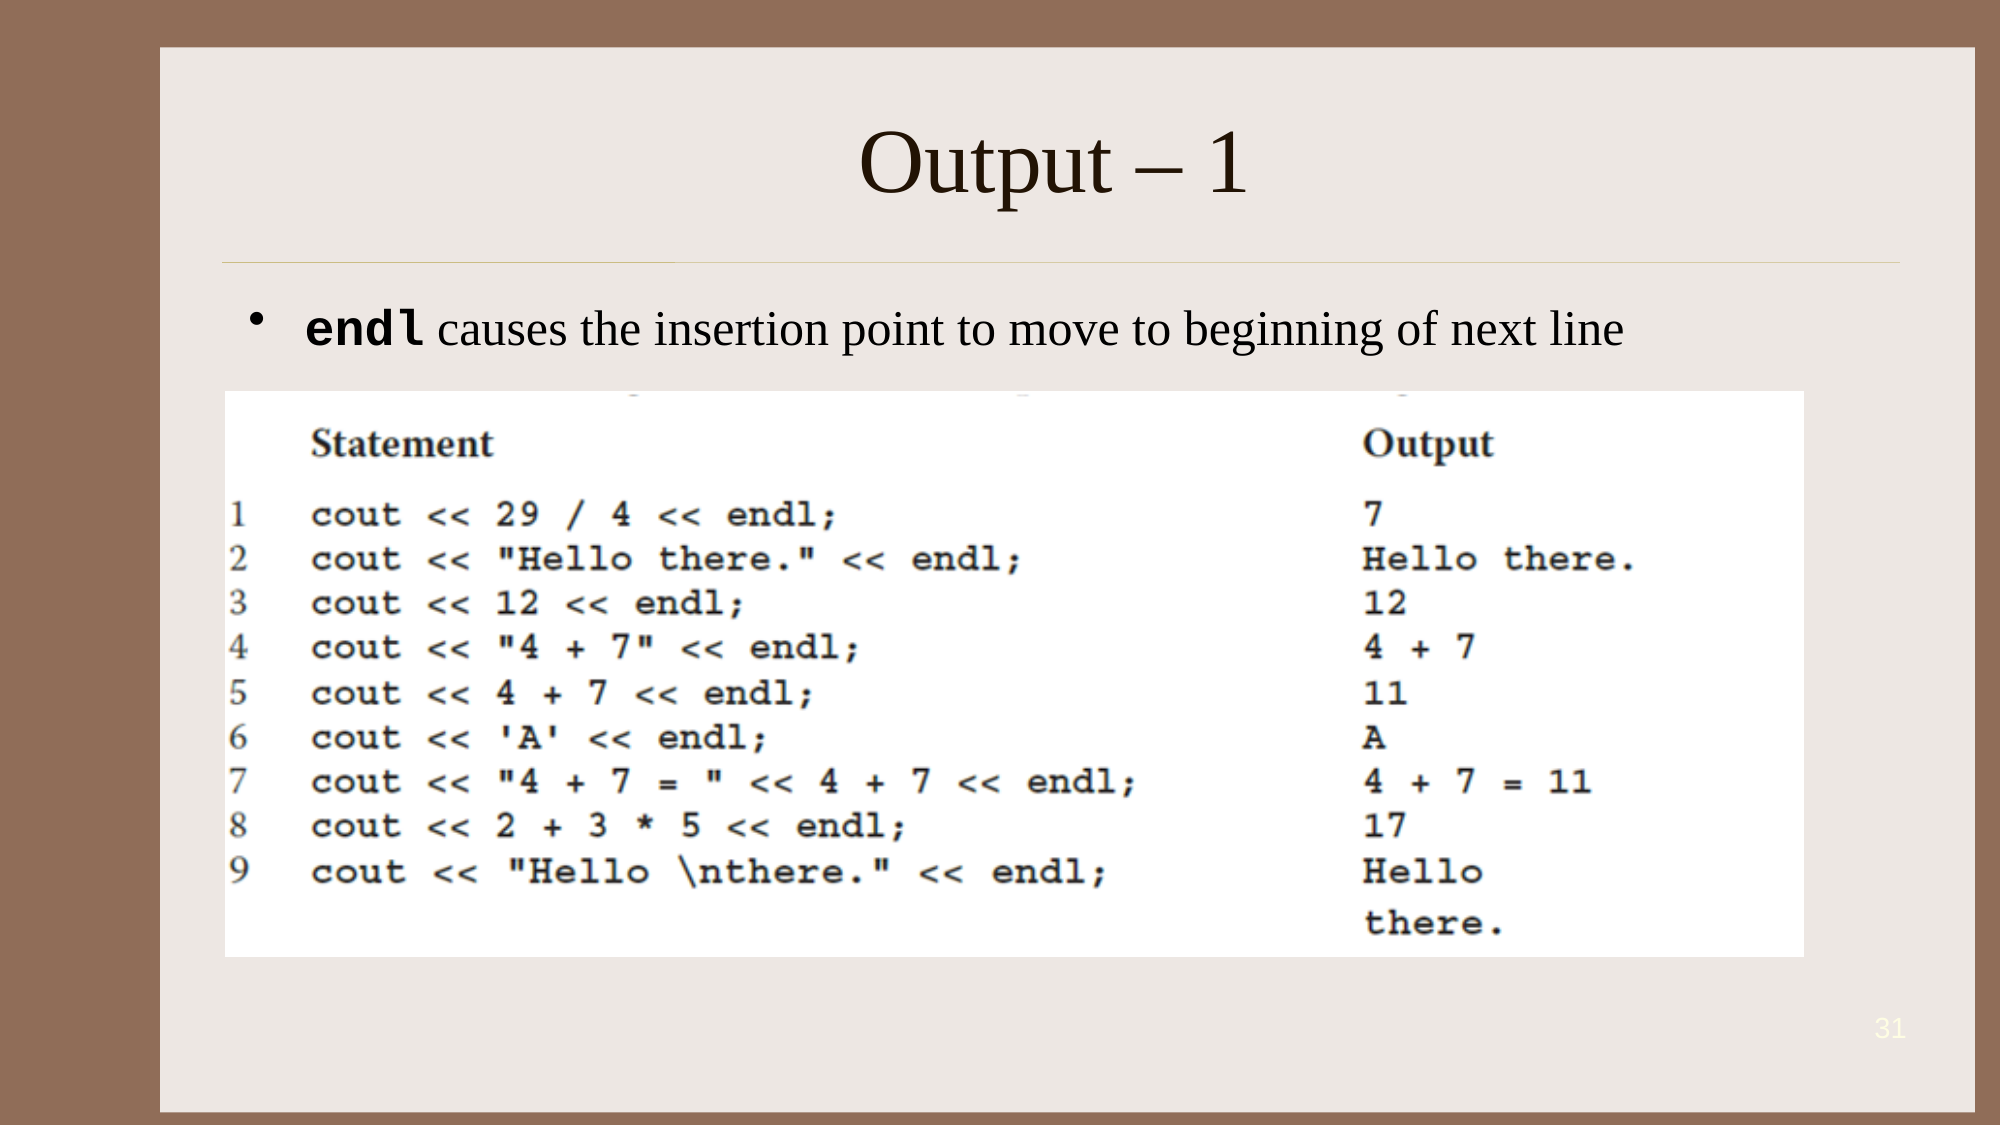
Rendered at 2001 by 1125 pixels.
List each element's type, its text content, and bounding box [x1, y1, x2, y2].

title Output – 1 [233, 62, 1900, 250]
picture [224, 390, 1804, 958]
list endl causes the insertion point to move to beginning of next line [233, 287, 1900, 963]
slide_number 31 [1505, 1001, 1922, 1077]
